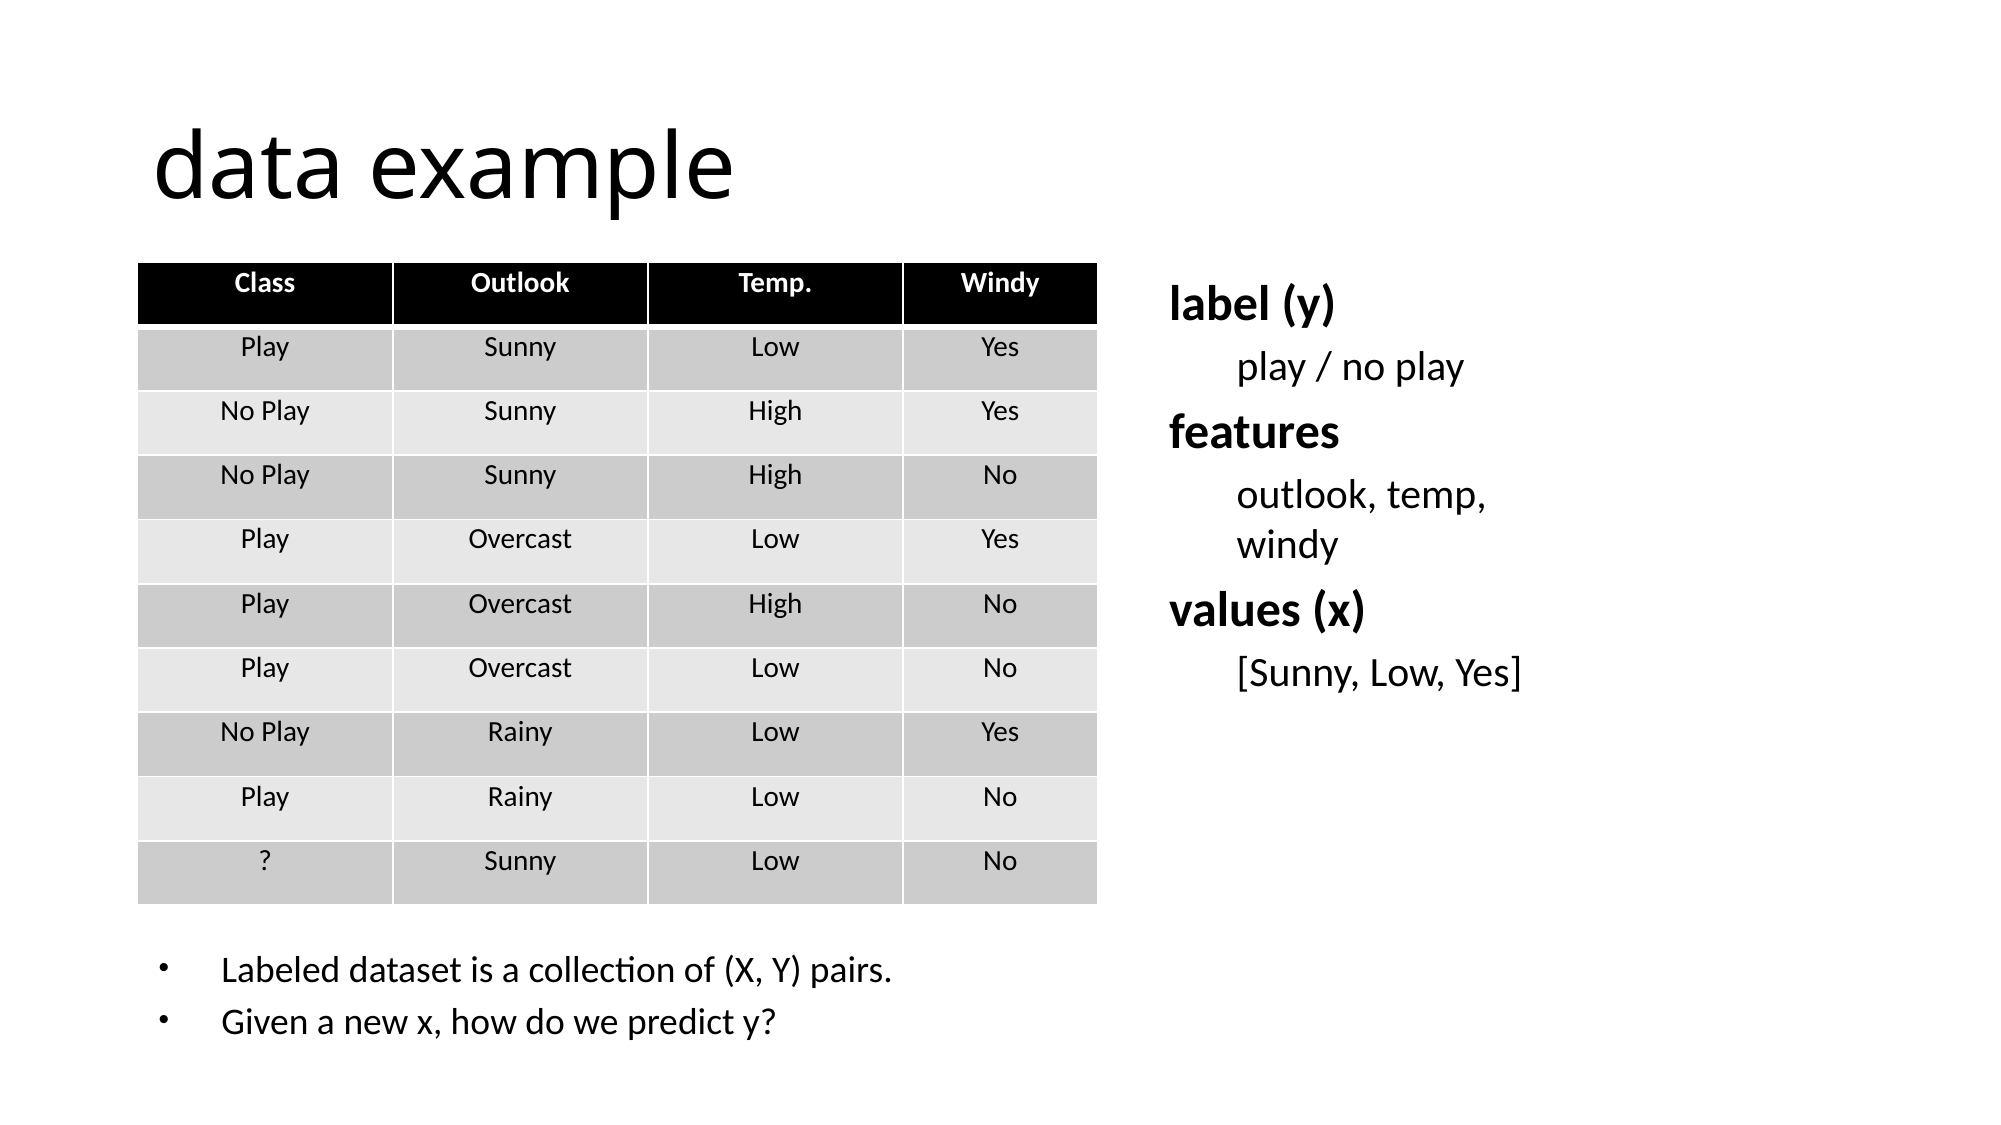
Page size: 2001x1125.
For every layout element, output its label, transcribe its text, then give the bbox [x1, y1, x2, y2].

table_cell Yes [904, 713, 1097, 776]
table_cell Rainy [394, 713, 647, 776]
table_cell Low [649, 842, 902, 904]
table_header Outlook [394, 263, 647, 324]
table_cell Sunny [394, 330, 647, 390]
table_cell High [649, 392, 902, 454]
table_cell Yes [904, 330, 1097, 390]
table_cell Overcast [394, 520, 647, 583]
table_cell Yes [904, 392, 1097, 454]
table_cell ? [138, 842, 392, 904]
table_cell No [904, 777, 1097, 840]
table_cell Low [649, 713, 902, 776]
table_cell Yes [904, 520, 1097, 583]
table_cell Low [649, 330, 902, 390]
table_cell Play [138, 520, 392, 583]
table_cell High [649, 456, 902, 519]
table_cell No [904, 585, 1097, 647]
table_header Windy [904, 263, 1097, 324]
table_cell Rainy [394, 777, 647, 840]
table_cell Overcast [394, 649, 647, 711]
table_cell Play [138, 330, 392, 390]
table_cell Sunny [394, 456, 647, 519]
table_cell Sunny [394, 392, 647, 454]
table_cell No Play [138, 713, 392, 776]
table_cell No [904, 842, 1097, 904]
table_cell Play [138, 585, 392, 647]
table_cell Play [138, 649, 392, 711]
table_cell Sunny [394, 842, 647, 904]
table_cell Overcast [394, 585, 647, 647]
text_box label (y) play / no play features outlook, temp, windy values (x) [Sunny, Low, Yes] [1148, 262, 1611, 850]
table_cell No [904, 456, 1097, 519]
table_cell No [904, 649, 1097, 711]
title data example [137, 59, 1863, 278]
table_cell No Play [138, 392, 392, 454]
text_box Labeled dataset is a collection of (X, Y) pairs. Given a new x, how do we predict y? [137, 937, 992, 1075]
table_cell No Play [138, 456, 392, 519]
table_header Temp. [649, 263, 902, 324]
table_cell Play [138, 777, 392, 840]
table_cell Low [649, 777, 902, 840]
table_cell High [649, 585, 902, 647]
table_cell Low [649, 649, 902, 711]
table_cell Low [649, 520, 902, 583]
table_header Class [138, 263, 392, 324]
